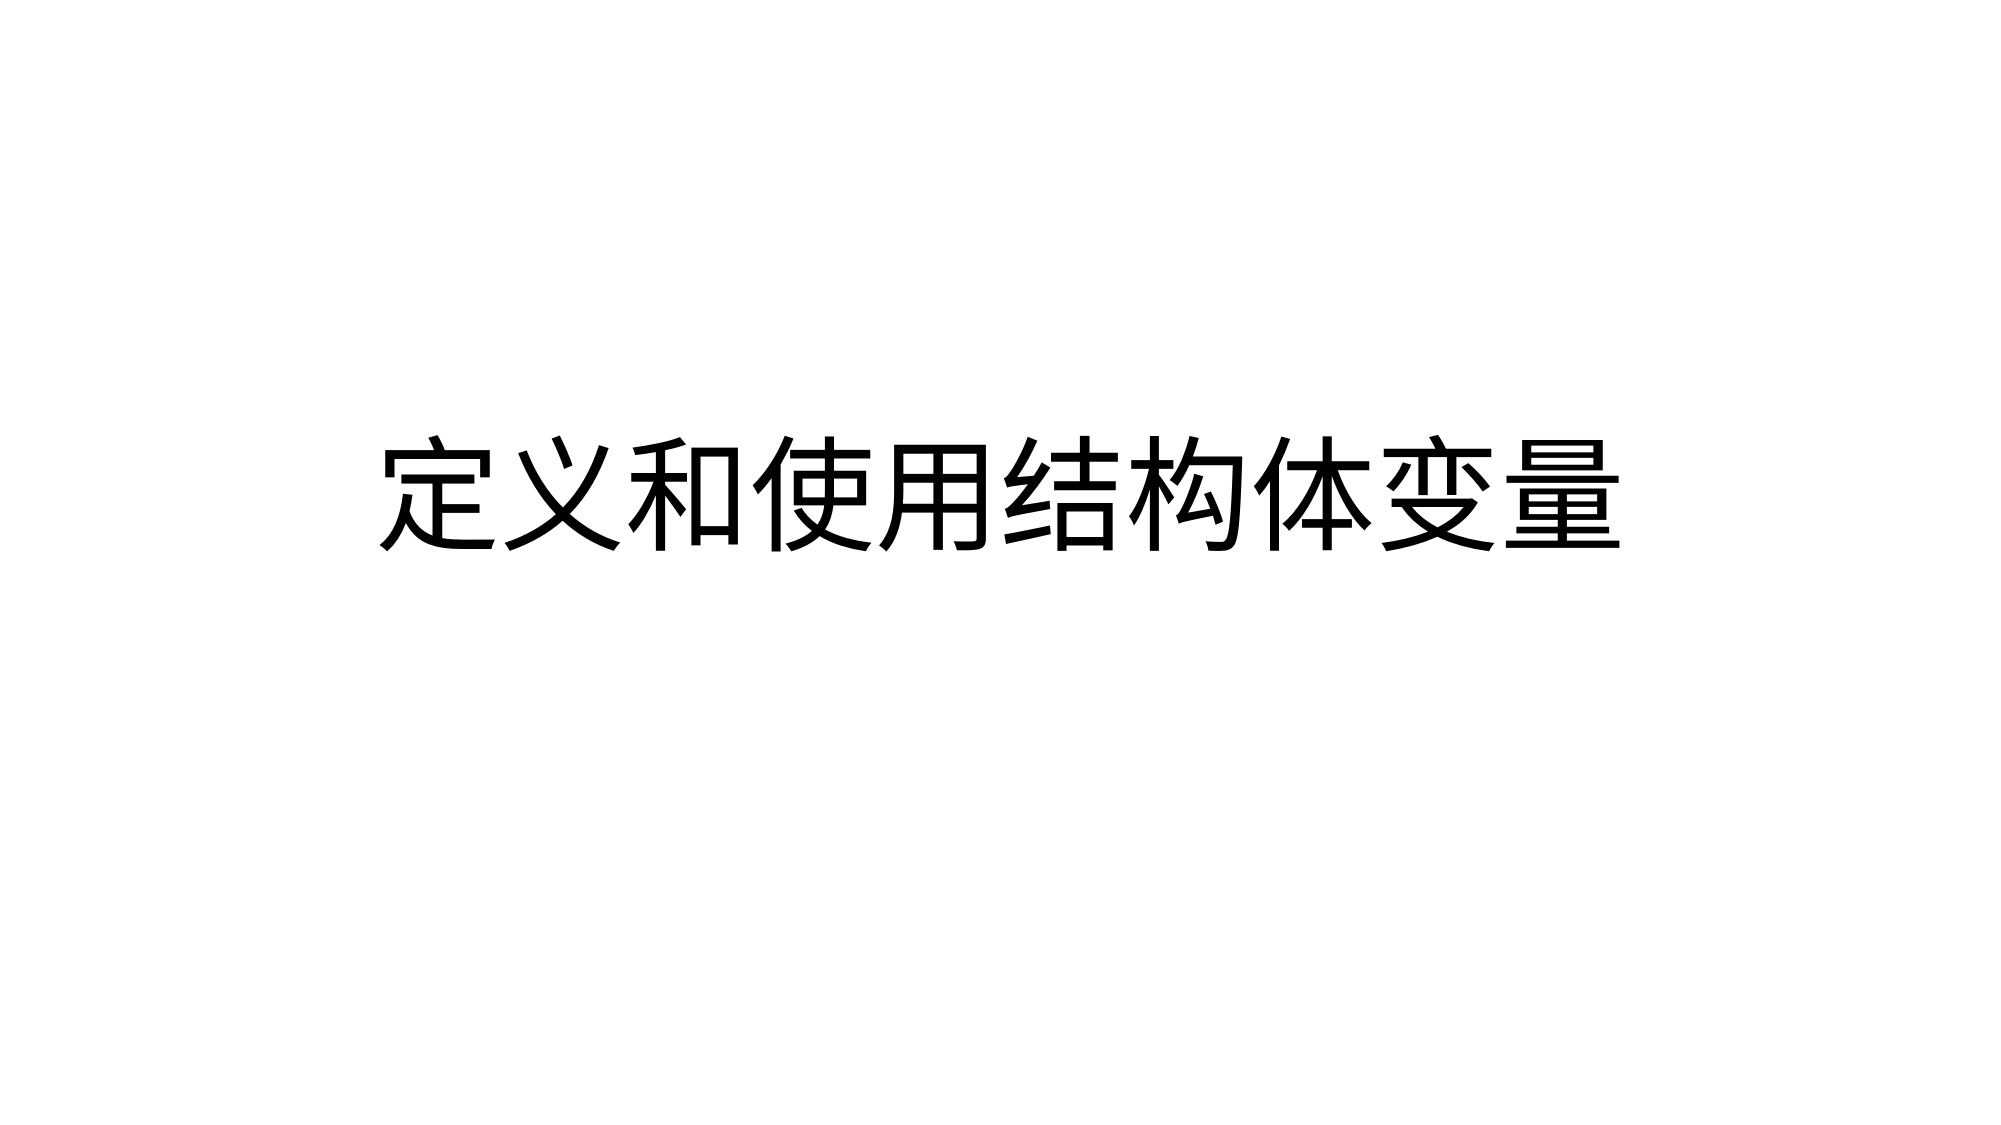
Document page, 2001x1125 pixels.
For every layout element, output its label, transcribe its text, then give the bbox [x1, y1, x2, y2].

title 定义和使用结构体变量 [249, 183, 1751, 576]
